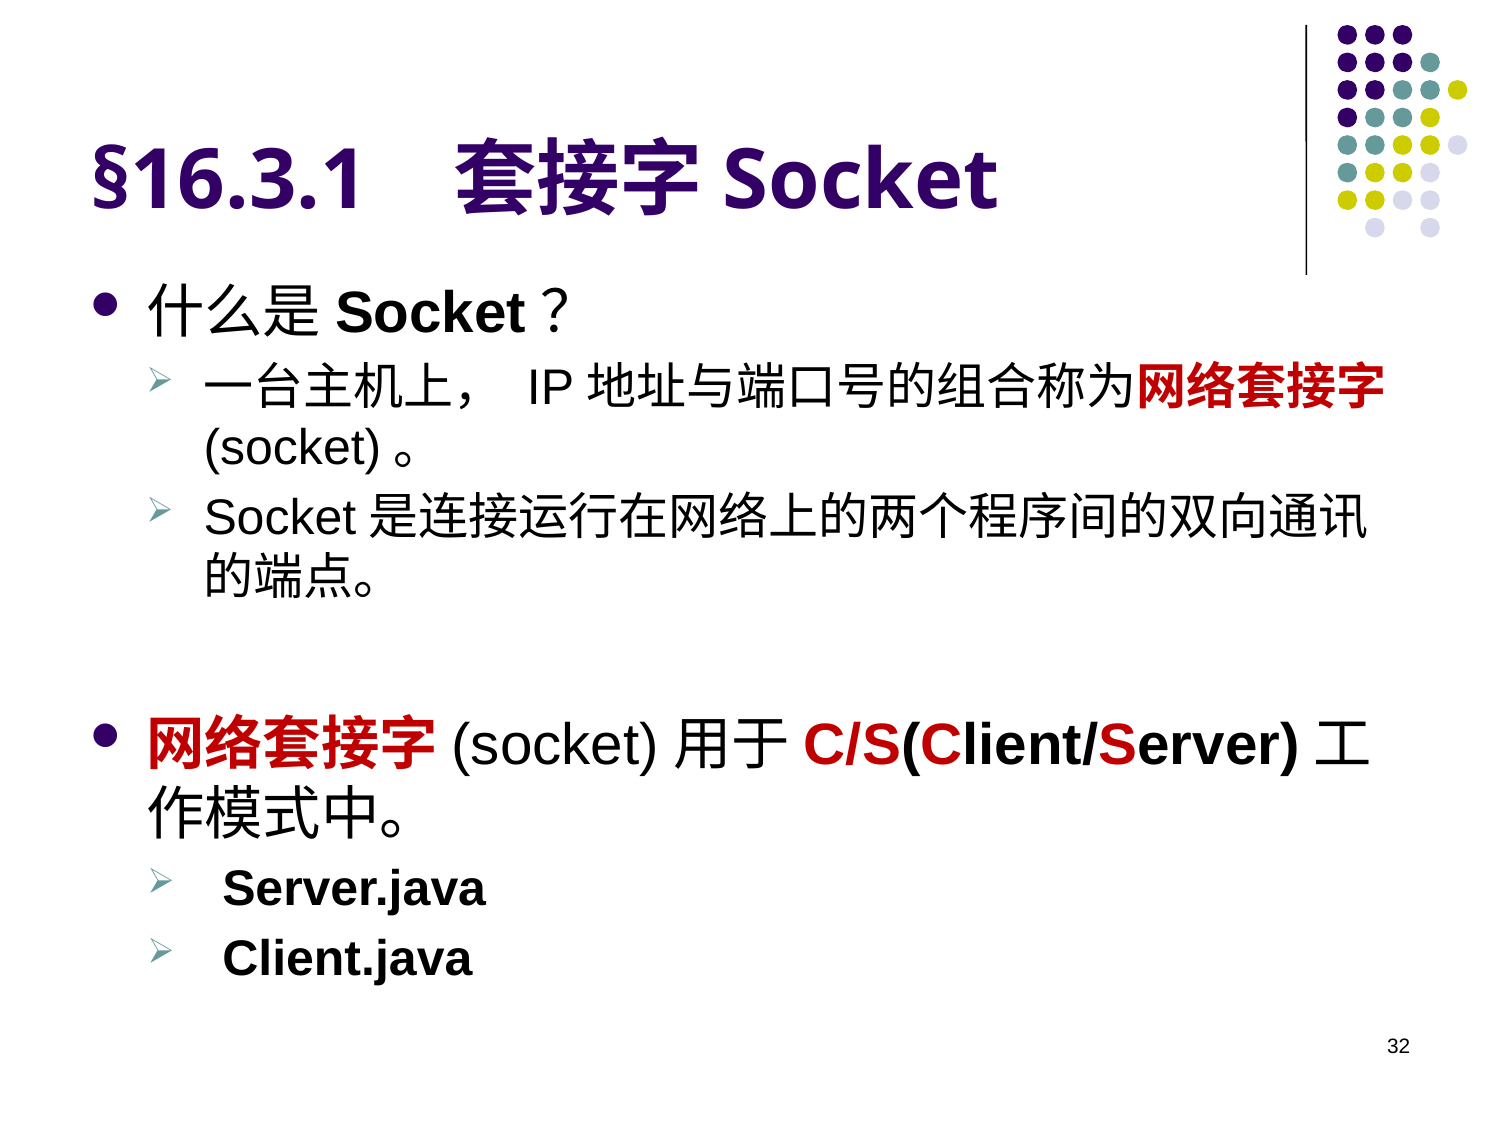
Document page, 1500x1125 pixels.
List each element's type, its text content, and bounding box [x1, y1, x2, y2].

title §16.3.1 套接字Socket [74, 19, 1313, 233]
list 什么是Socket？ 一台主机上， IP地址与端口号的组合称为网络套接字(socket)。 Socket是连接运行在网络上的两个程序间的双向通讯的端点。 网络套接字(socket)用于C/S(Client/Server)工作模式中。 Server.java Client.java [74, 266, 1426, 1006]
slide_number 32 [1074, 1024, 1426, 1101]
